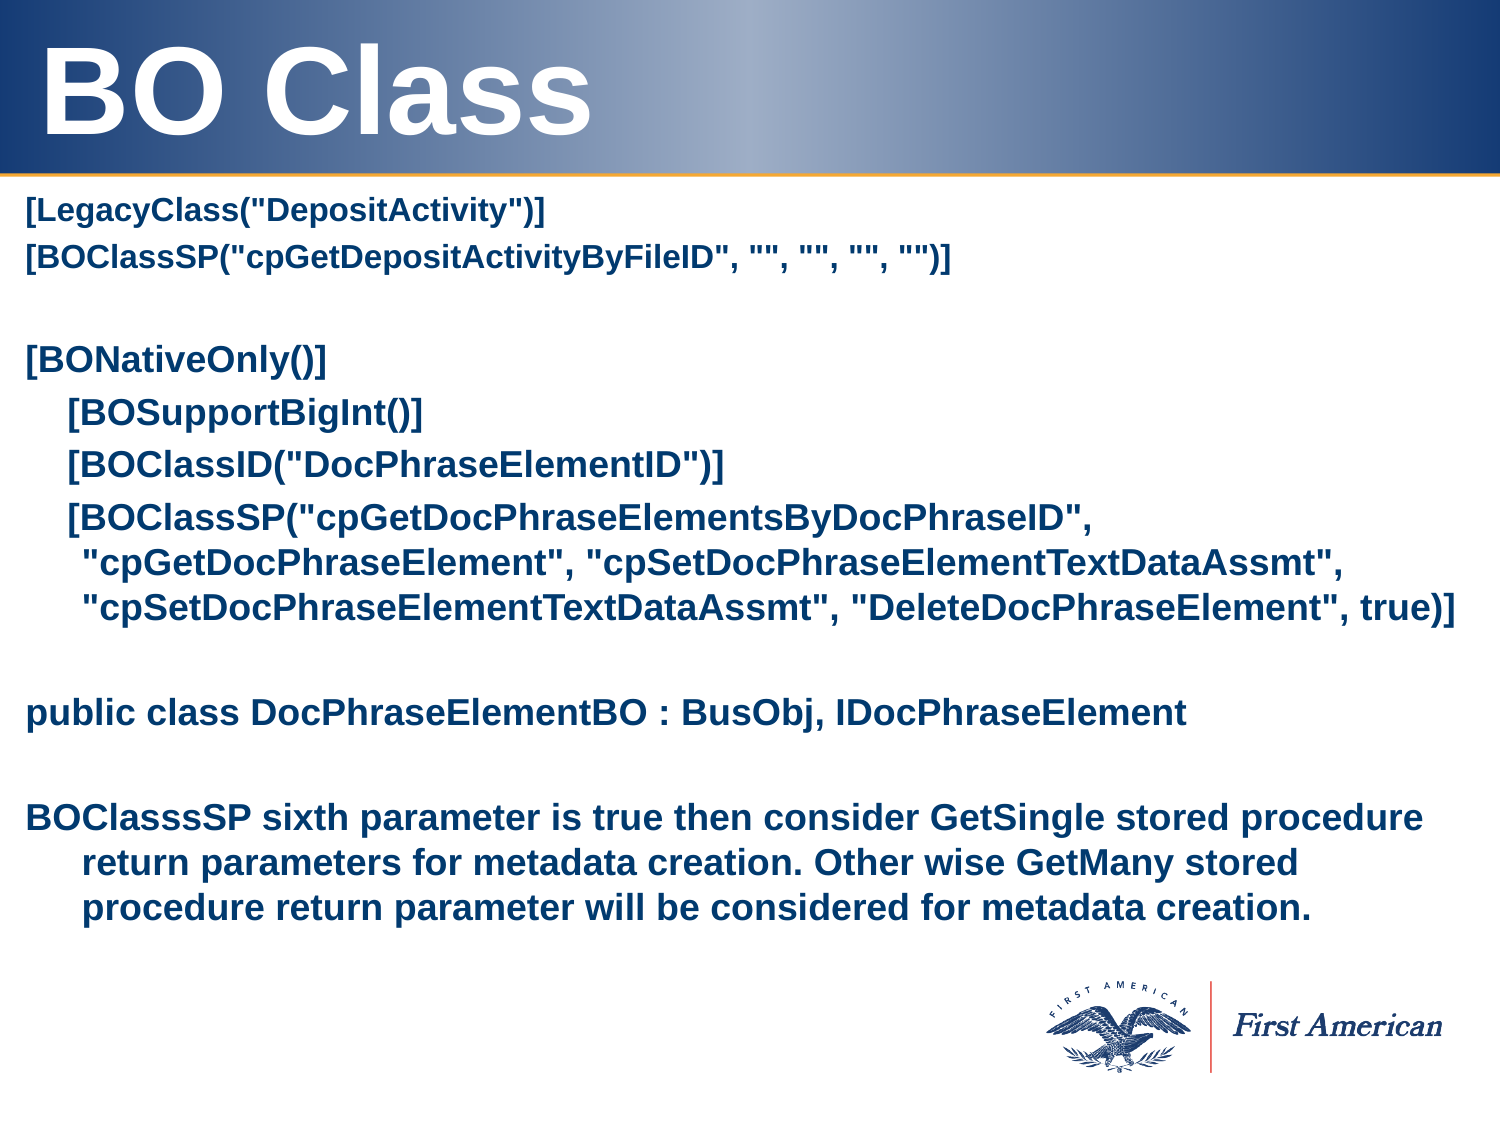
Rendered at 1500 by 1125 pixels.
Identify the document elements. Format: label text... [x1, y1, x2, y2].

list [LegacyClass("DepositActivity")] [BOClassSP("cpGetDepositActivityByFileID", "", "", "", "")] [BONativeOnly()] [BOSupportBigInt()] [BOClassID("DocPhraseElementID")] [BOClassSP("cpGetDocPhraseElementsByDocPhraseID", "cpGetDocPhraseElement", "cpSetDocPhraseElementTextDataAssmt", "cpSetDocPhraseElementTextDataAssmt", "DeleteDocPhraseElement", true)] public class DocPhraseElementBO : BusObj, IDocPhraseElement BOClasssSP sixth parameter is true then consider GetSingle stored procedure return parameters for metadata creation. Other wise GetMany stored procedure return parameter will be considered for metadata creation. [10, 180, 1500, 1033]
picture [675, 1033, 1442, 1125]
title BO Class [24, 1, 1473, 133]
